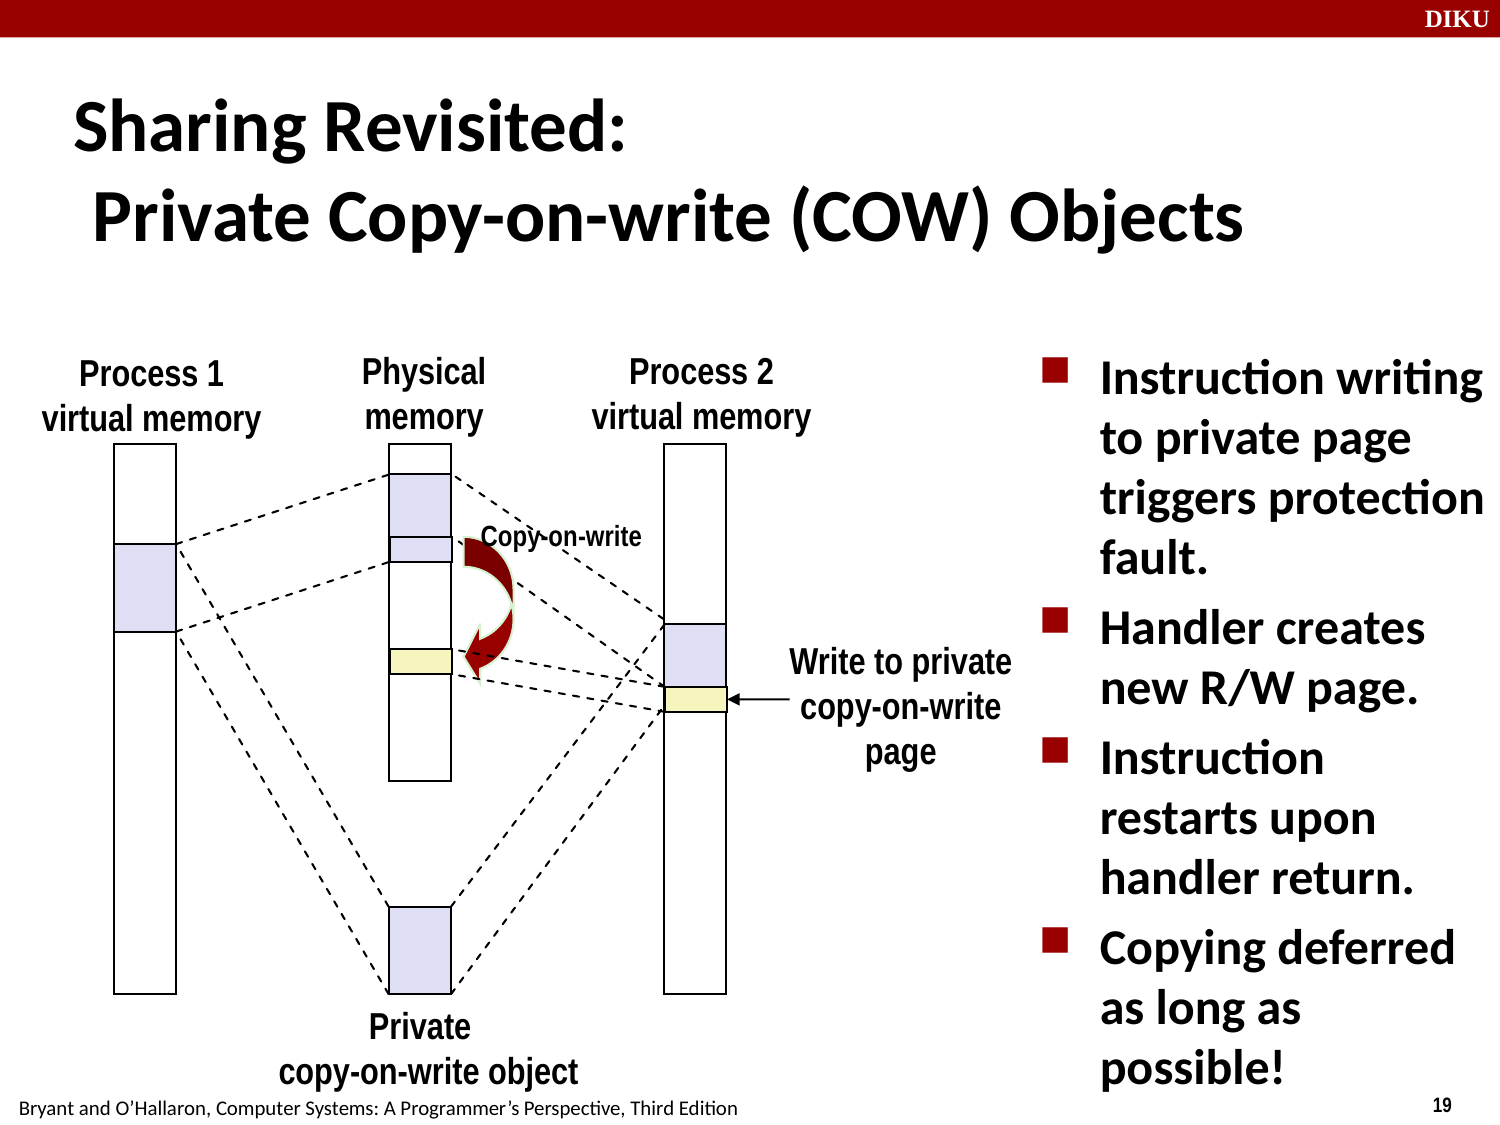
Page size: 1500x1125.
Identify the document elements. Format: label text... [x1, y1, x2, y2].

text_box [113, 632, 176, 994]
text_box Process 2 virtual memory [576, 339, 827, 445]
text_box [727, 693, 790, 706]
text_box Process 1 virtual memory [26, 341, 277, 447]
text_box [663, 445, 726, 624]
text_box Write to private copy-on-write page [775, 629, 1027, 780]
text_box [664, 686, 728, 712]
text_box [113, 544, 176, 632]
text_box Copy-on-write [465, 509, 657, 560]
text_box Physical memory [347, 339, 501, 445]
text_box [389, 649, 453, 675]
text_box [463, 536, 514, 684]
text_box [113, 447, 176, 544]
text_box Private copy-on-write object [263, 994, 594, 1100]
text_box [388, 445, 452, 474]
text_box [388, 906, 452, 994]
text_box [388, 562, 452, 782]
text_box [663, 712, 726, 994]
text_box [388, 474, 452, 562]
text_box [663, 624, 726, 686]
text_box Instruction writing to private page triggers protection fault. Handler creates new R/W page. Instruction restarts upon handler return. Copying deferred as long as possible! [1028, 337, 1500, 1077]
text_box Sharing Revisited: Private Copy-on-write (COW) Objects [58, 71, 1304, 263]
text_box [389, 536, 453, 562]
